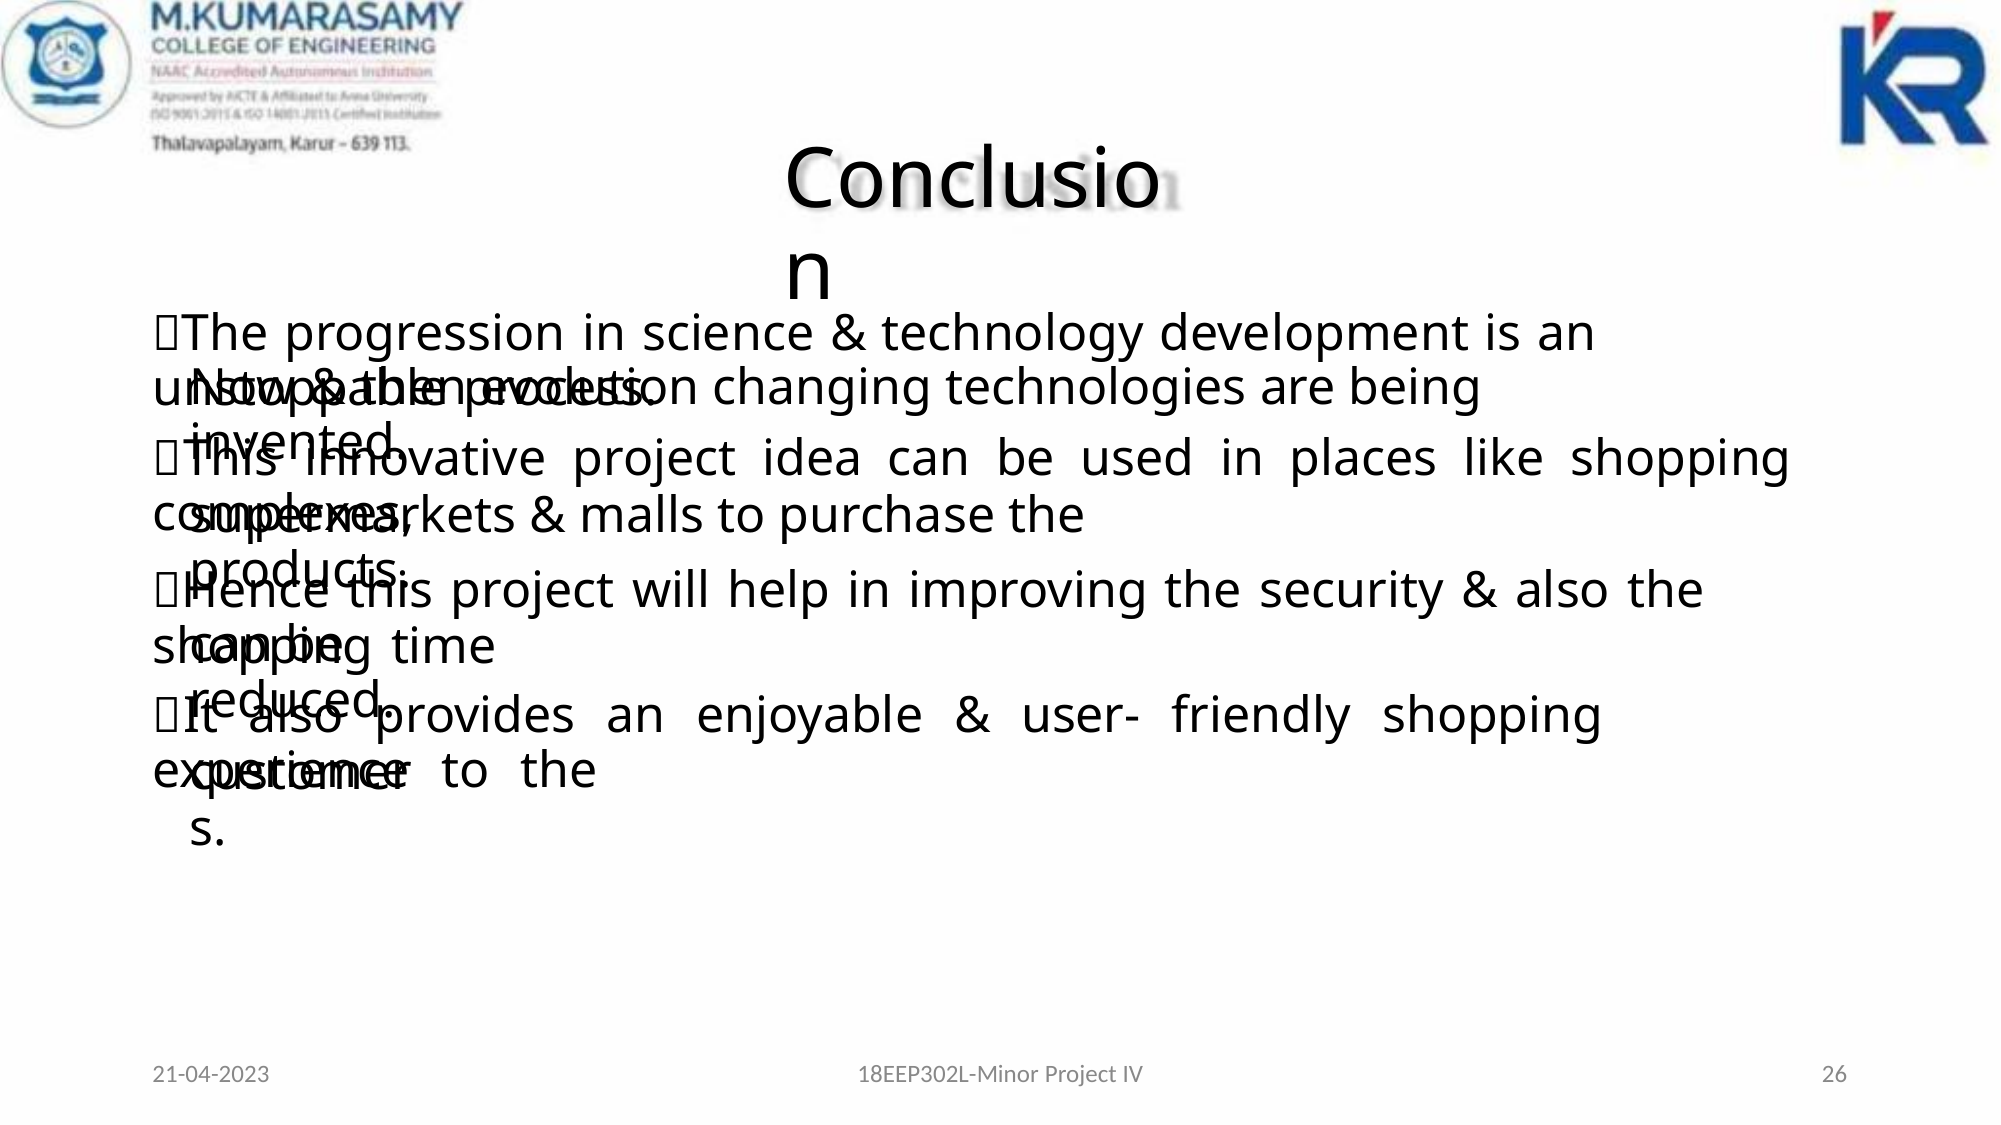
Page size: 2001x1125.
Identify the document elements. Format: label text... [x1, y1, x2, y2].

text_box supermarkets & malls to purchase the products. [189, 486, 1164, 562]
text_box 21-04-2023 [152, 1062, 295, 1088]
text_box customers. [189, 744, 431, 855]
text_box 26 [1821, 1062, 1873, 1088]
text_box 18EEP302L-Minor Project IV [857, 1062, 1167, 1088]
text_box Hence this project will help in improving the security & also the shopping time [152, 562, 1858, 673]
text_box It also provides an enjoyable & user- friendly shopping experience to the [152, 687, 1876, 798]
text_box The progression in science & technology development is an unstoppable process. [152, 304, 1873, 416]
text_box Conclusion [783, 131, 1207, 304]
text_box This innovative project idea can be used in places like shopping complexes, [152, 429, 1876, 541]
text_box can be reduced. [189, 616, 527, 687]
text_box [0, 0, 2000, 1125]
text_box Now & then evolution changing technologies are being invented. [189, 358, 1516, 429]
